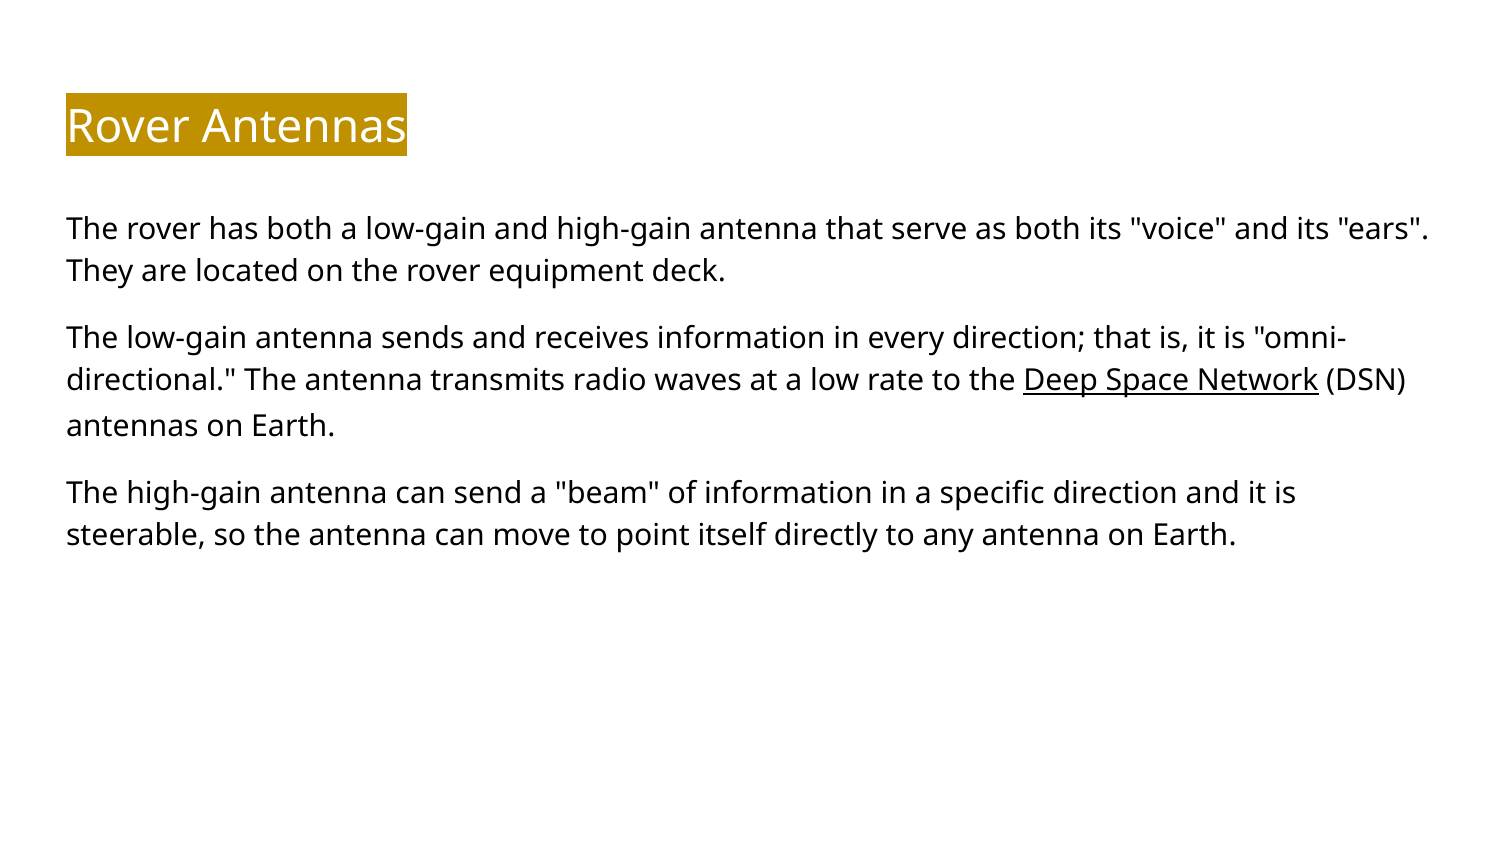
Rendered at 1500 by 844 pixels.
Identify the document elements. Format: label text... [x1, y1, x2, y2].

list The rover has both a low-gain and high-gain antenna that serve as both its "voice" and its "ears". They are located on the rover equipment deck. The low-gain antenna sends and receives information in every direction; that is, it is "omni-directional." The antenna transmits radio waves at a low rate to the Deep Space Network (DSN) antennas on Earth. The high-gain antenna can send a "beam" of information in a specific direction and it is steerable, so the antenna can move to point itself directly to any antenna on Earth. [51, 189, 1449, 750]
title Rover Antennas [51, 72, 1449, 167]
